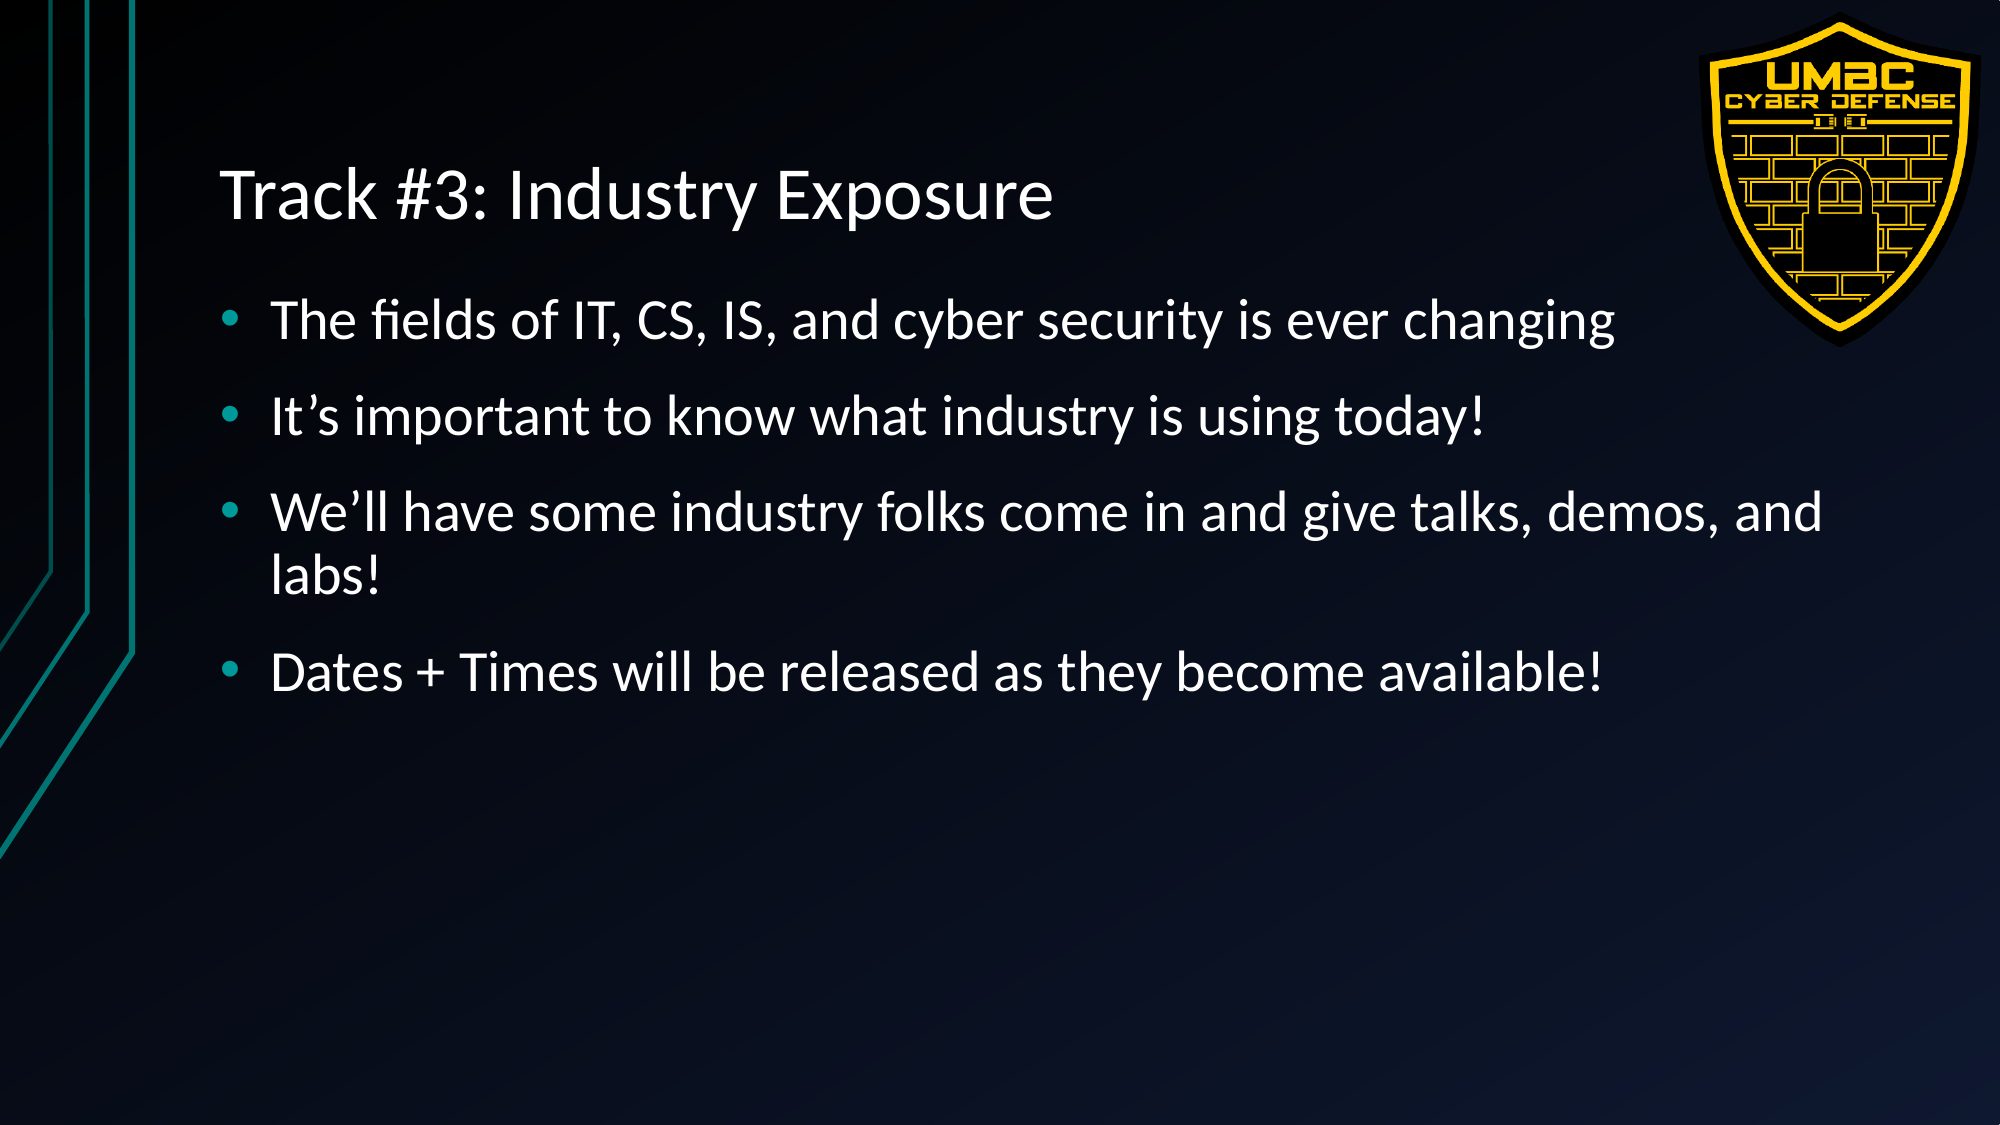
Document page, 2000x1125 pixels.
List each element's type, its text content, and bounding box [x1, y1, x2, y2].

title Track #3: Industry Exposure [199, 45, 1696, 246]
picture [1699, 12, 1981, 347]
list The fields of IT, CS, IS, and cyber security is ever changing It’s important to know what industry is using today! We’ll have some industry folks come in and give talks, demos, and labs! Dates + Times will be released as they become available! [199, 279, 1900, 1012]
